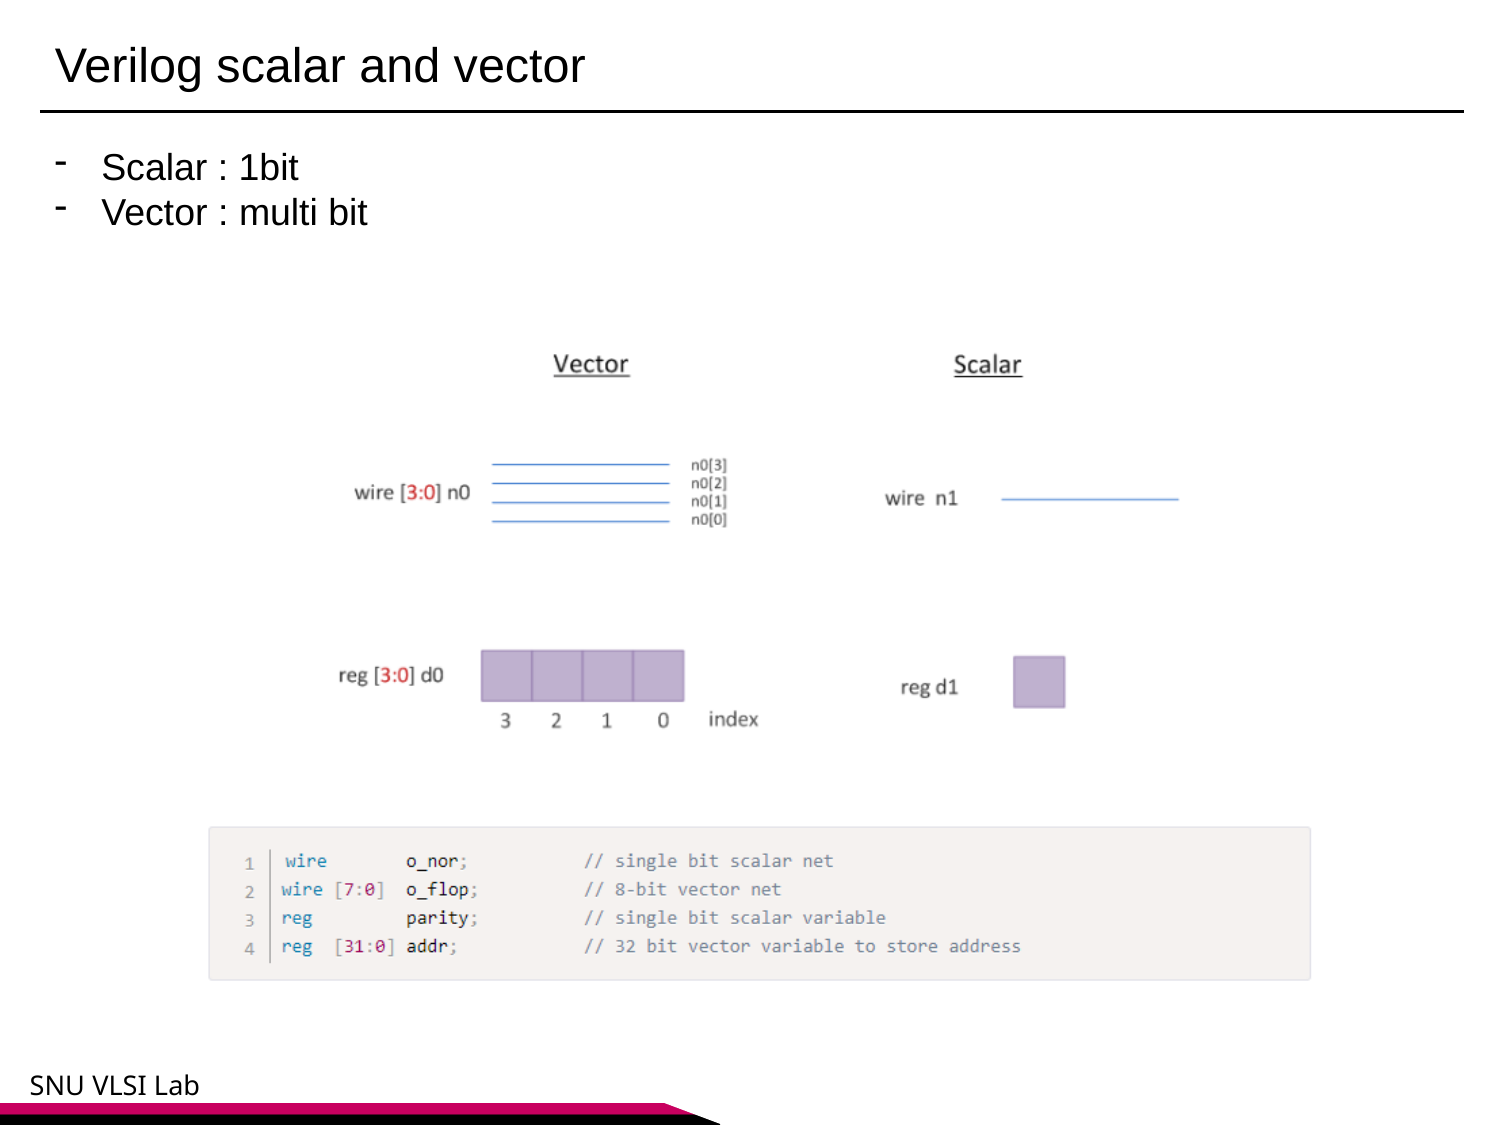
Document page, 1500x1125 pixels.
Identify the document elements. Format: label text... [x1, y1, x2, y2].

title Verilog scalar and vector [39, 32, 1397, 101]
picture [191, 326, 1318, 989]
picture [0, 1001, 721, 1125]
text_box Scalar : 1bit Vector : multi bit [39, 136, 1469, 1059]
